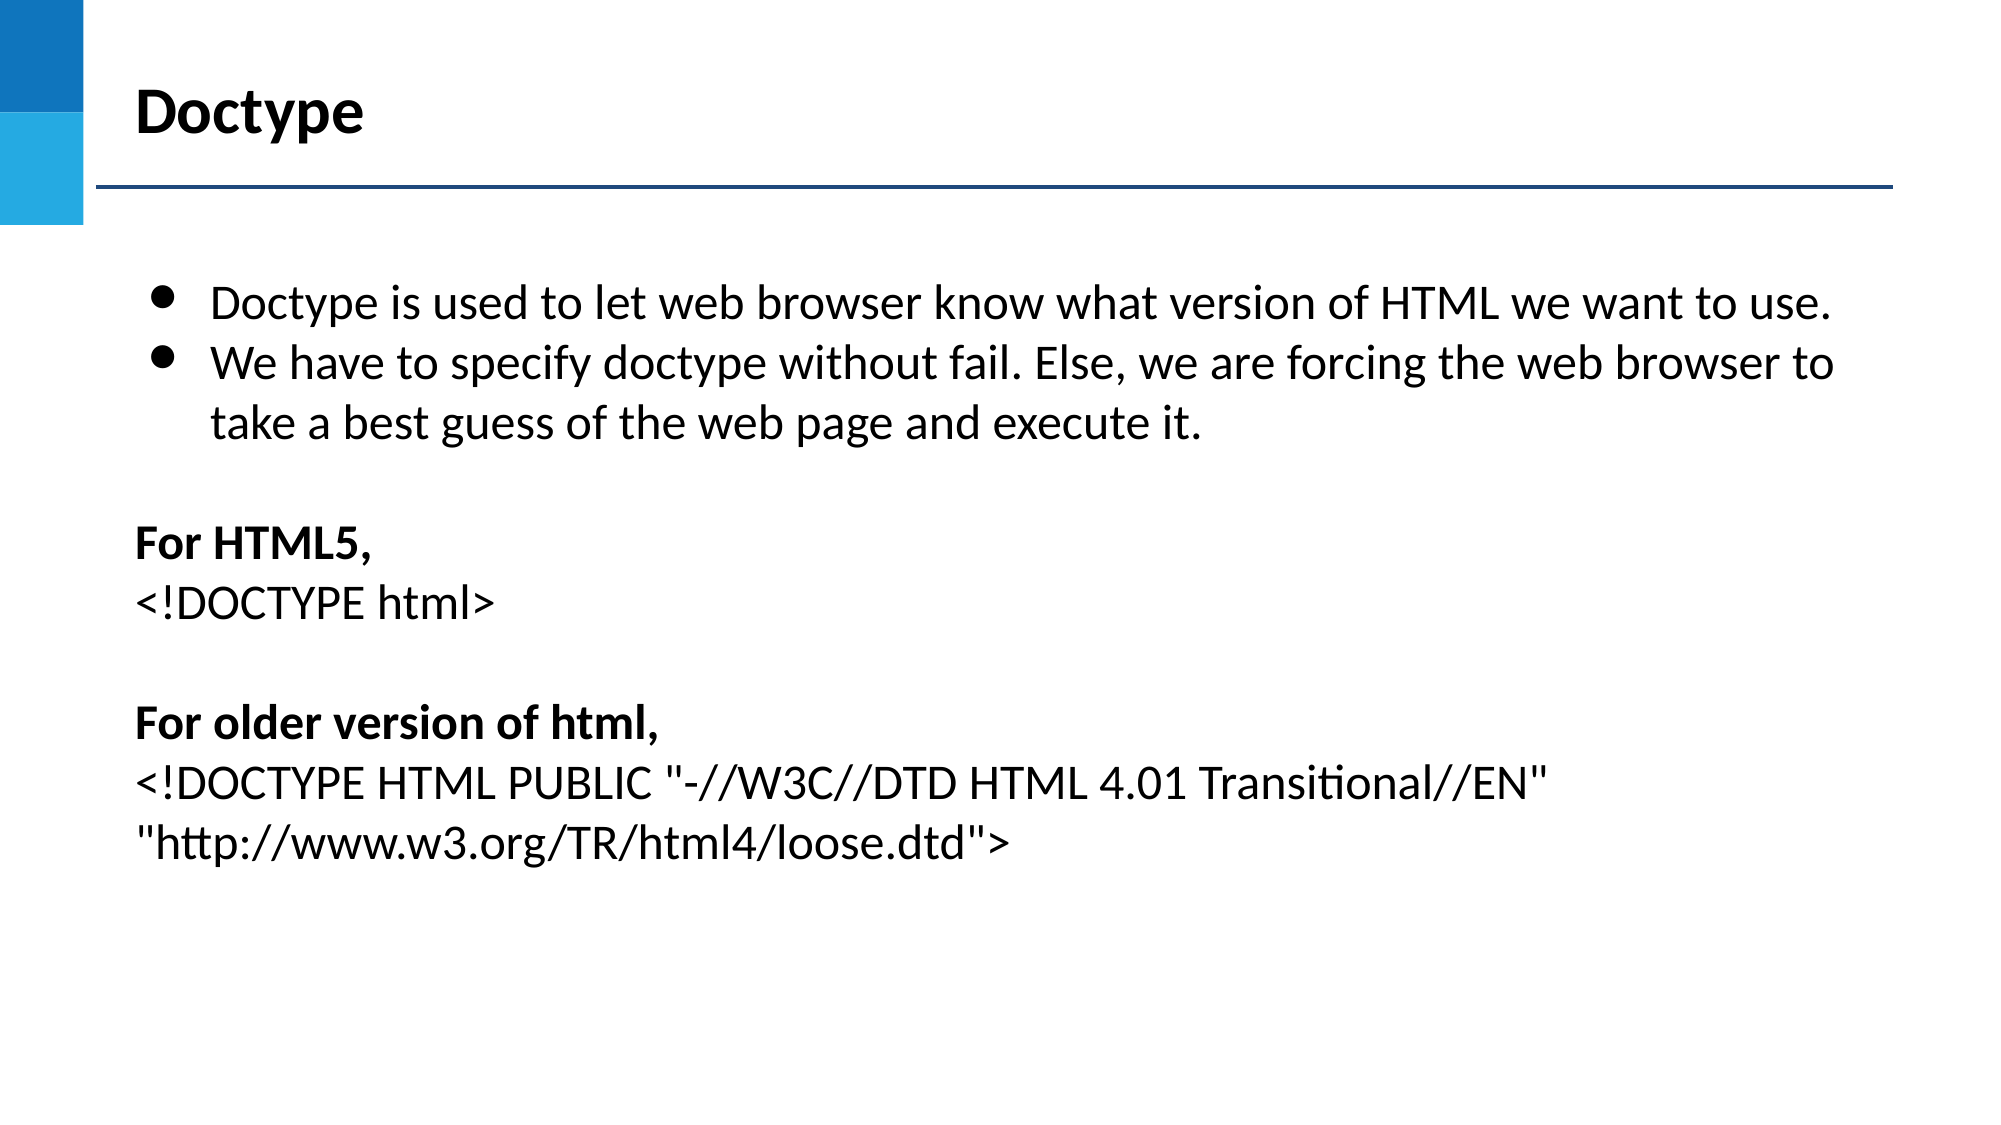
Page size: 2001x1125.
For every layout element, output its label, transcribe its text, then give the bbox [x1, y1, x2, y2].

text_box Doctype is used to let web browser know what version of HTML we want to use. We have to specify doctype without fail. Else, we are forcing the web browser to take a best guess of the web page and execute it. For HTML5, <!DOCTYPE html> For older version of html, <!DOCTYPE HTML PUBLIC "-//W3C//DTD HTML 4.01 Transitional//EN" "http://www.w3.org/TR/html4/loose.dtd"> [120, 254, 1866, 885]
text_box Doctype [120, 59, 1866, 154]
